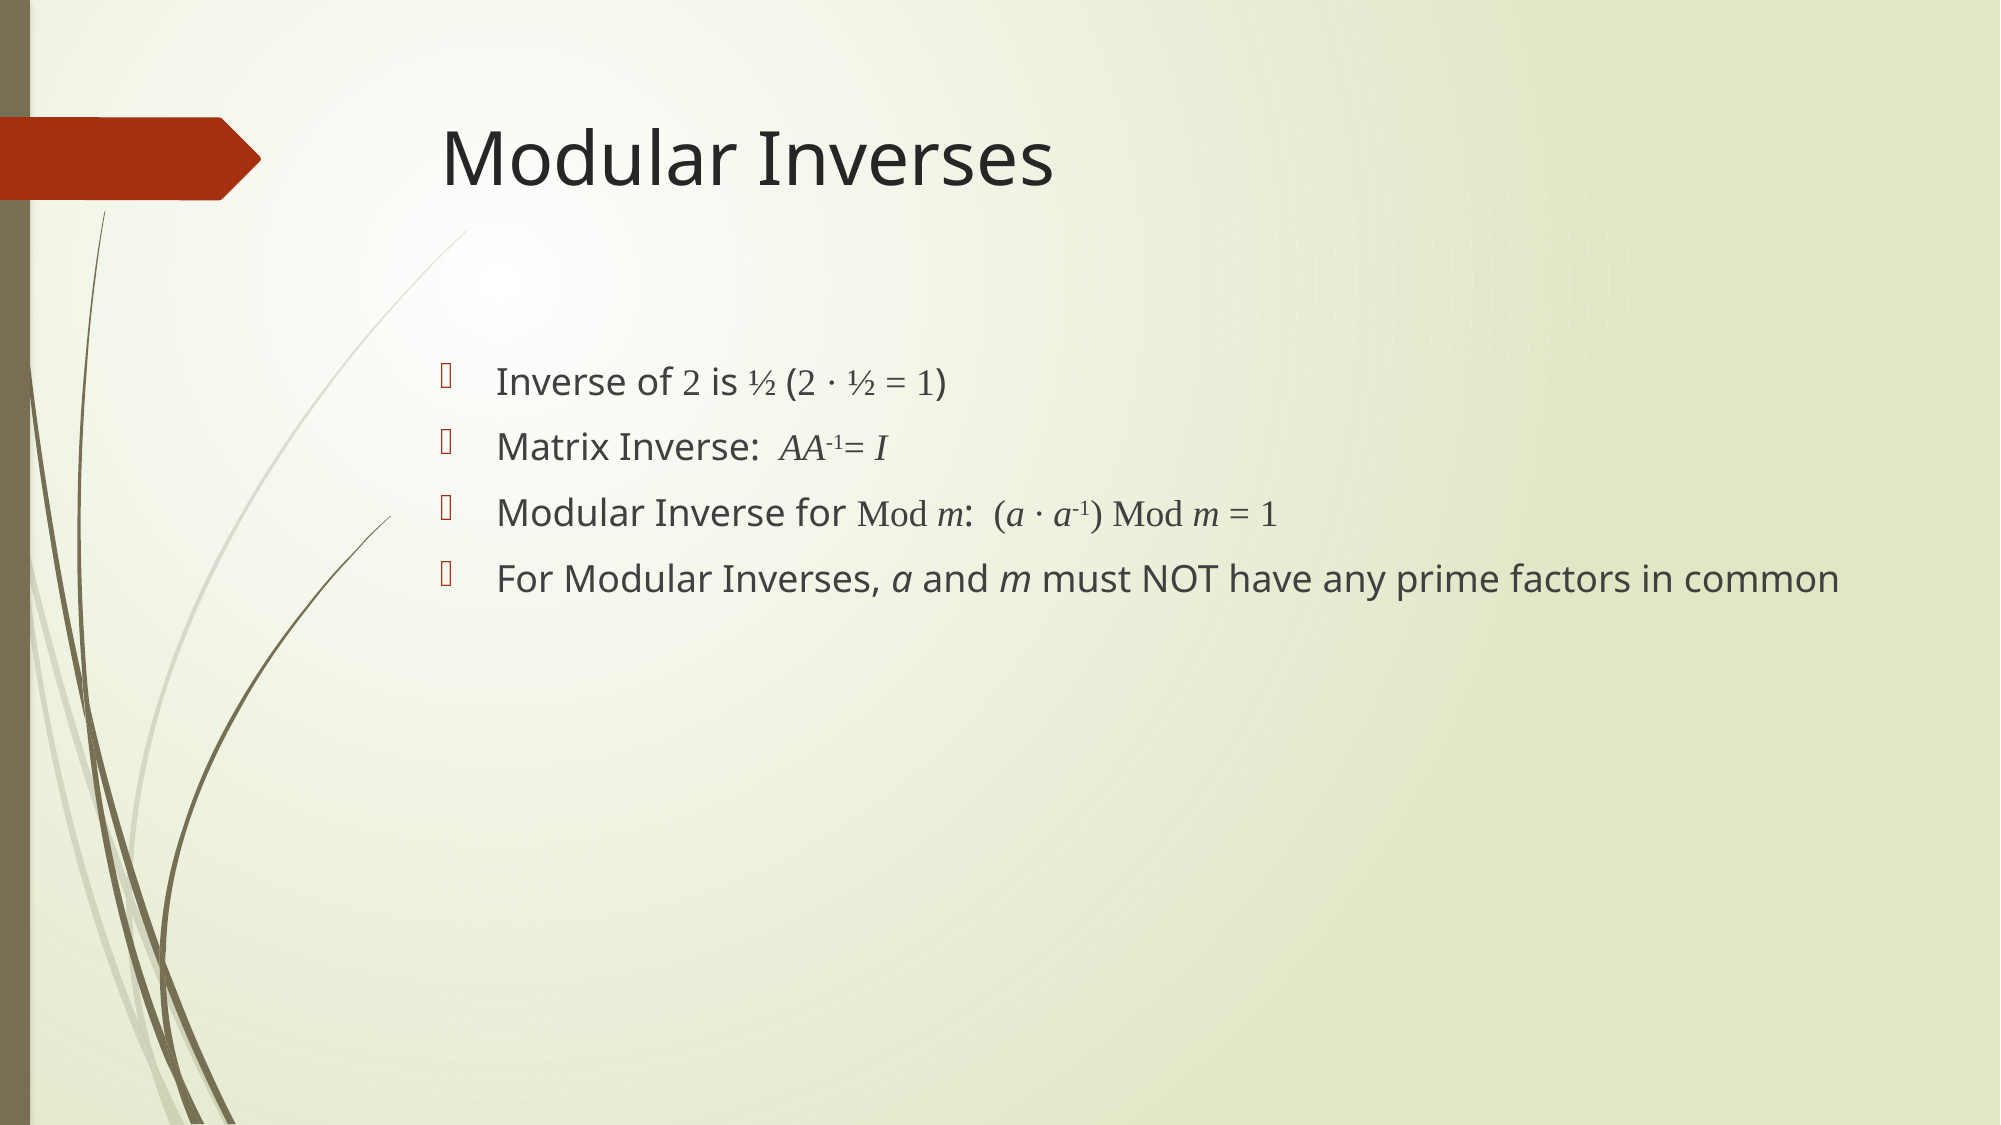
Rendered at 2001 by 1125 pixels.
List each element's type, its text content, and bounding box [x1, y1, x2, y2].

title Modular Inverses [425, 102, 1888, 313]
list Inverse of 2 is ½ (2 · ½ = 1) Matrix Inverse: AA-1= I Modular Inverse for Mod m: (a · a-1) Mod m = 1 For Modular Inverses, a and m must NOT have any prime factors in common [424, 350, 1888, 970]
